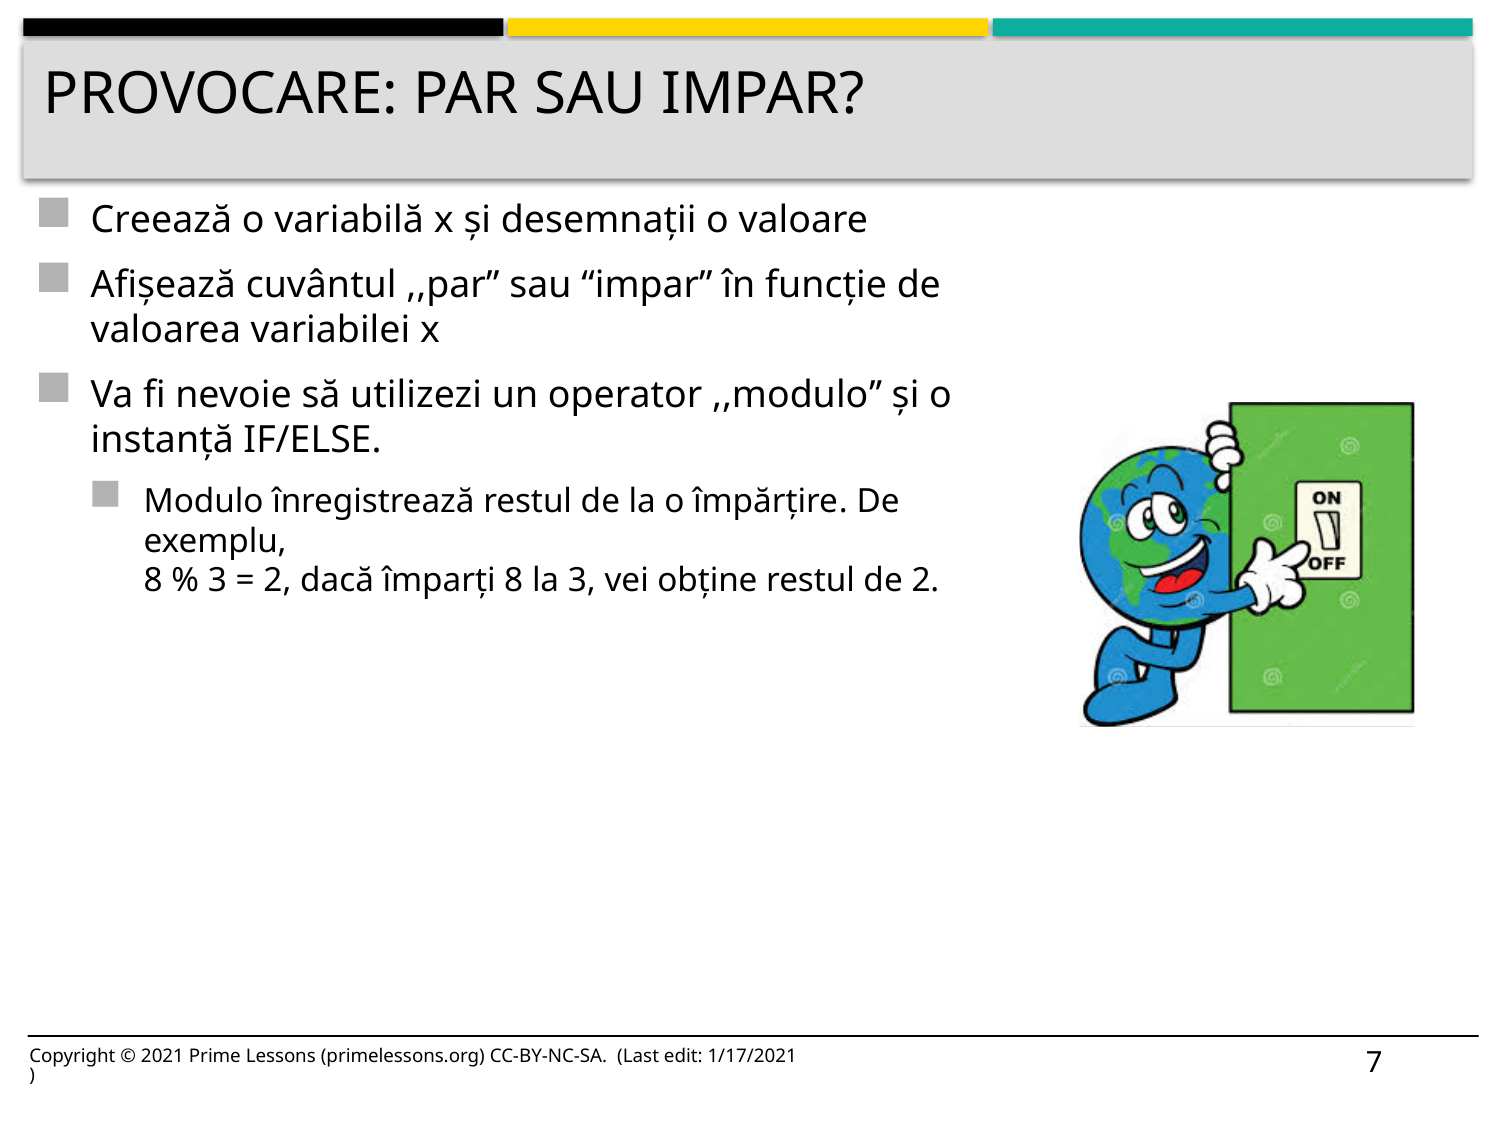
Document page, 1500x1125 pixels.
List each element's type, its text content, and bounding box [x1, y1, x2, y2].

title provocare: par sau impar? [28, 48, 1464, 172]
list Creează o variabilă x și desemnații o valoare Afișează cuvântul ,,par” sau “impar” în funcție de valoarea variabilei x Va fi nevoie să utilizezi un operator ,,modulo’’ și o instanță IF/ELSE. Modulo înregistrează restul de la o împărțire. De exemplu, 8 % 3 = 2, dacă împarți 8 la 3, vei obține restul de 2. [25, 187, 1024, 1021]
picture [1078, 401, 1415, 728]
footer Copyright © 2021 Prime Lessons (primelessons.org) CC-BY-NC-SA. (Last edit: 1/17/2021) [14, 1036, 814, 1097]
slide_number 7 [1351, 1036, 1478, 1097]
